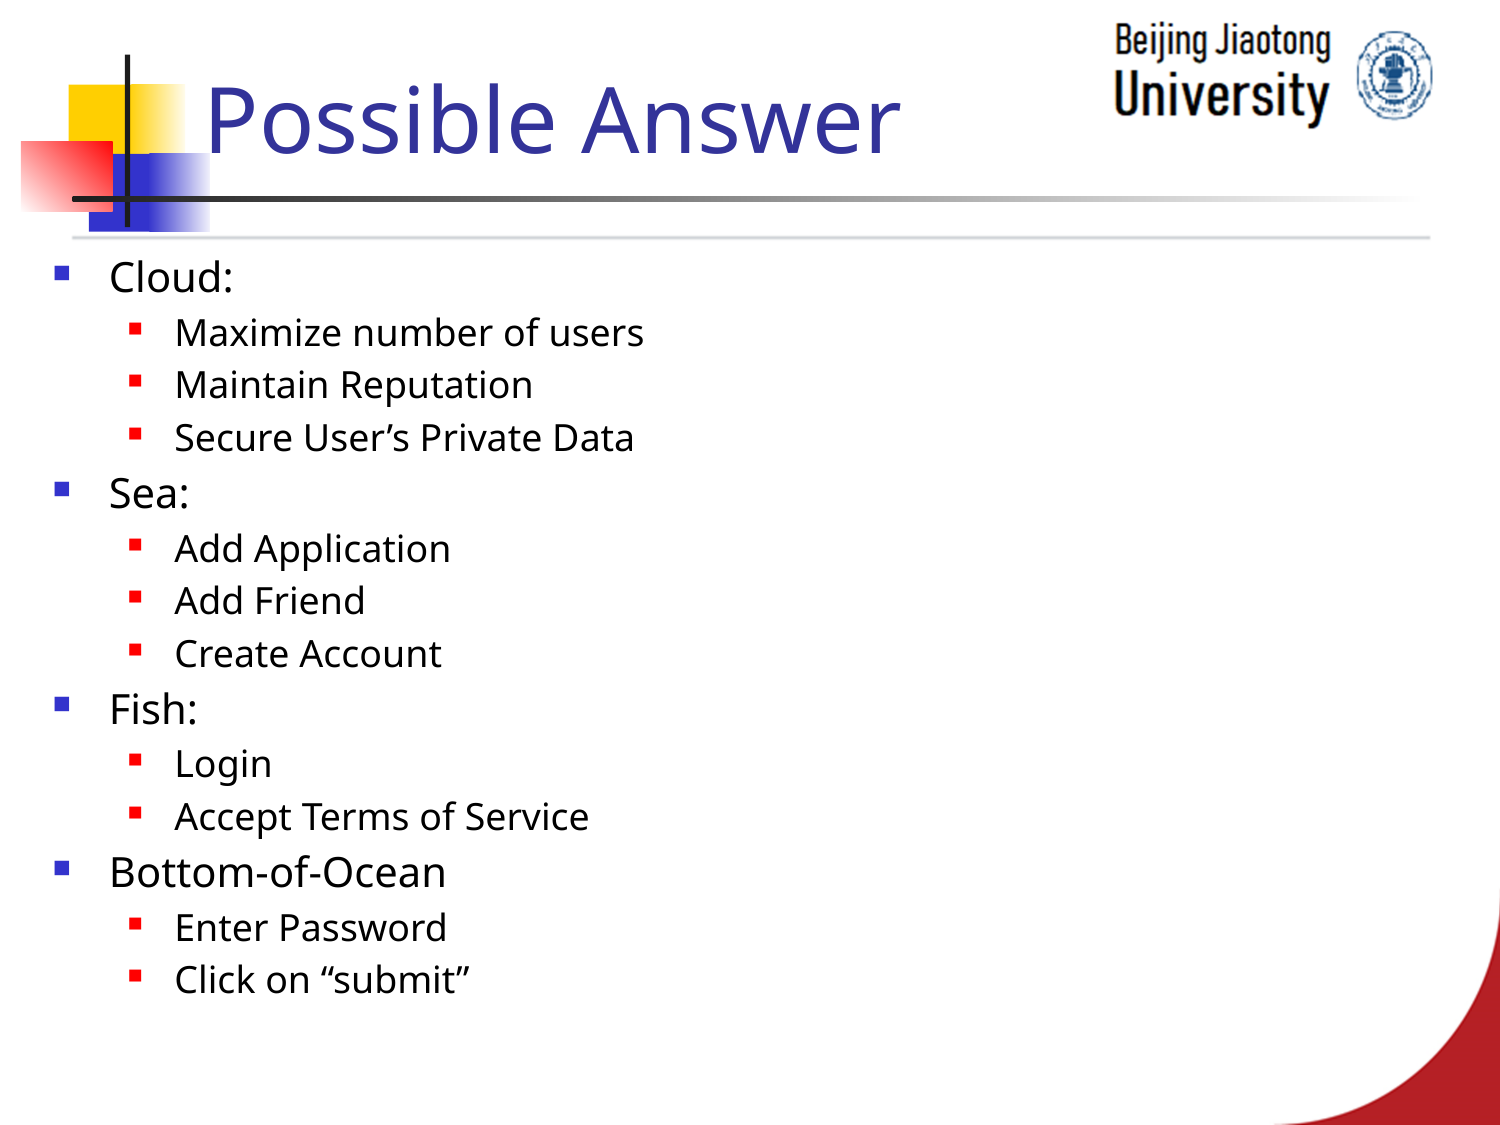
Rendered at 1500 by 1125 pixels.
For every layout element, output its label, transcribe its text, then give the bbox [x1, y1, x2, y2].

picture [0, 0, 1500, 1125]
title Possible Answer [188, 30, 1468, 180]
list Cloud: Maximize number of users Maintain Reputation Secure User’s Private Data Sea: Add Application Add Friend Create Account Fish: Login Accept Terms of Service Bottom-of-Ocean Enter Password Click on “submit” [37, 243, 1463, 957]
